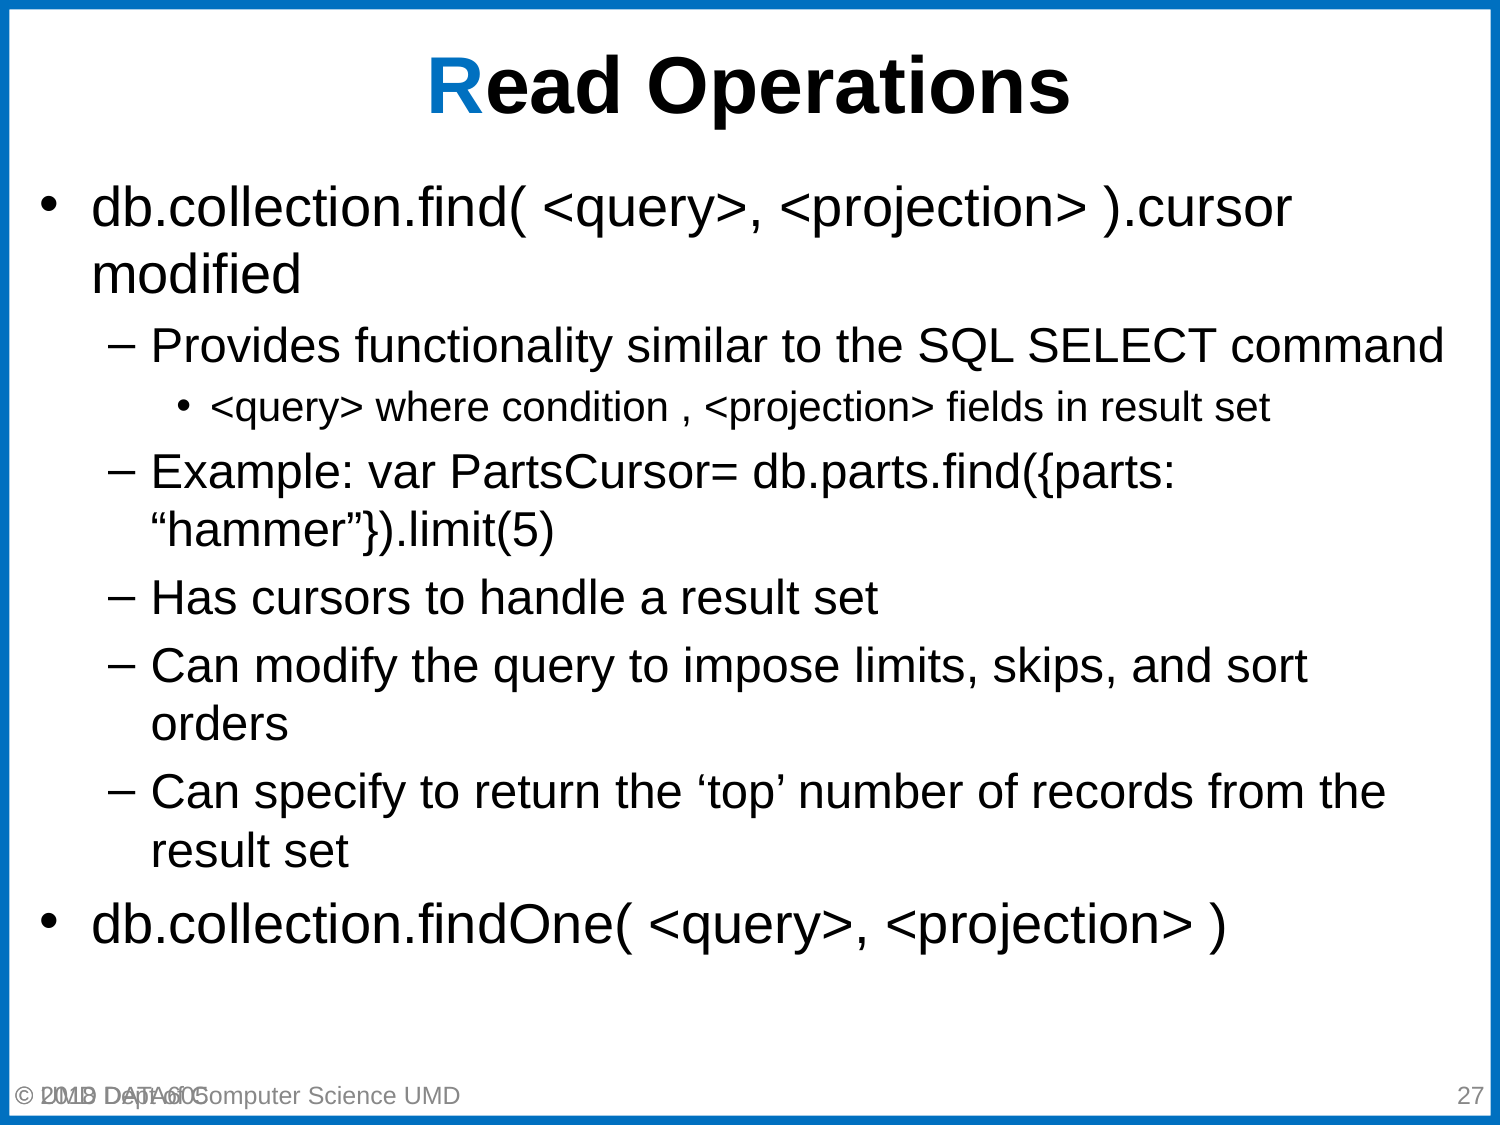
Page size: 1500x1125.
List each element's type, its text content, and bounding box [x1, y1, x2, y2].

footer © 2018 Dept of Computer Science UMD [0, 1065, 550, 1125]
list db.collection.find( <query>, <projection> ).cursor modified Provides functionality similar to the SQL SELECT command <query> where condition , <projection> fields in result set Example: var PartsCursor= db.parts.find({parts: “hammer”}).limit(5) Has cursors to handle a result set Can modify the query to impose limits, skips, and sort orders Can specify to return the ‘top’ number of records from the result set db.collection.findOne( <query>, <projection> ) [24, 162, 1475, 1025]
title Read Operations [24, 24, 1475, 138]
slide_number ‹#› [1149, 1065, 1500, 1125]
